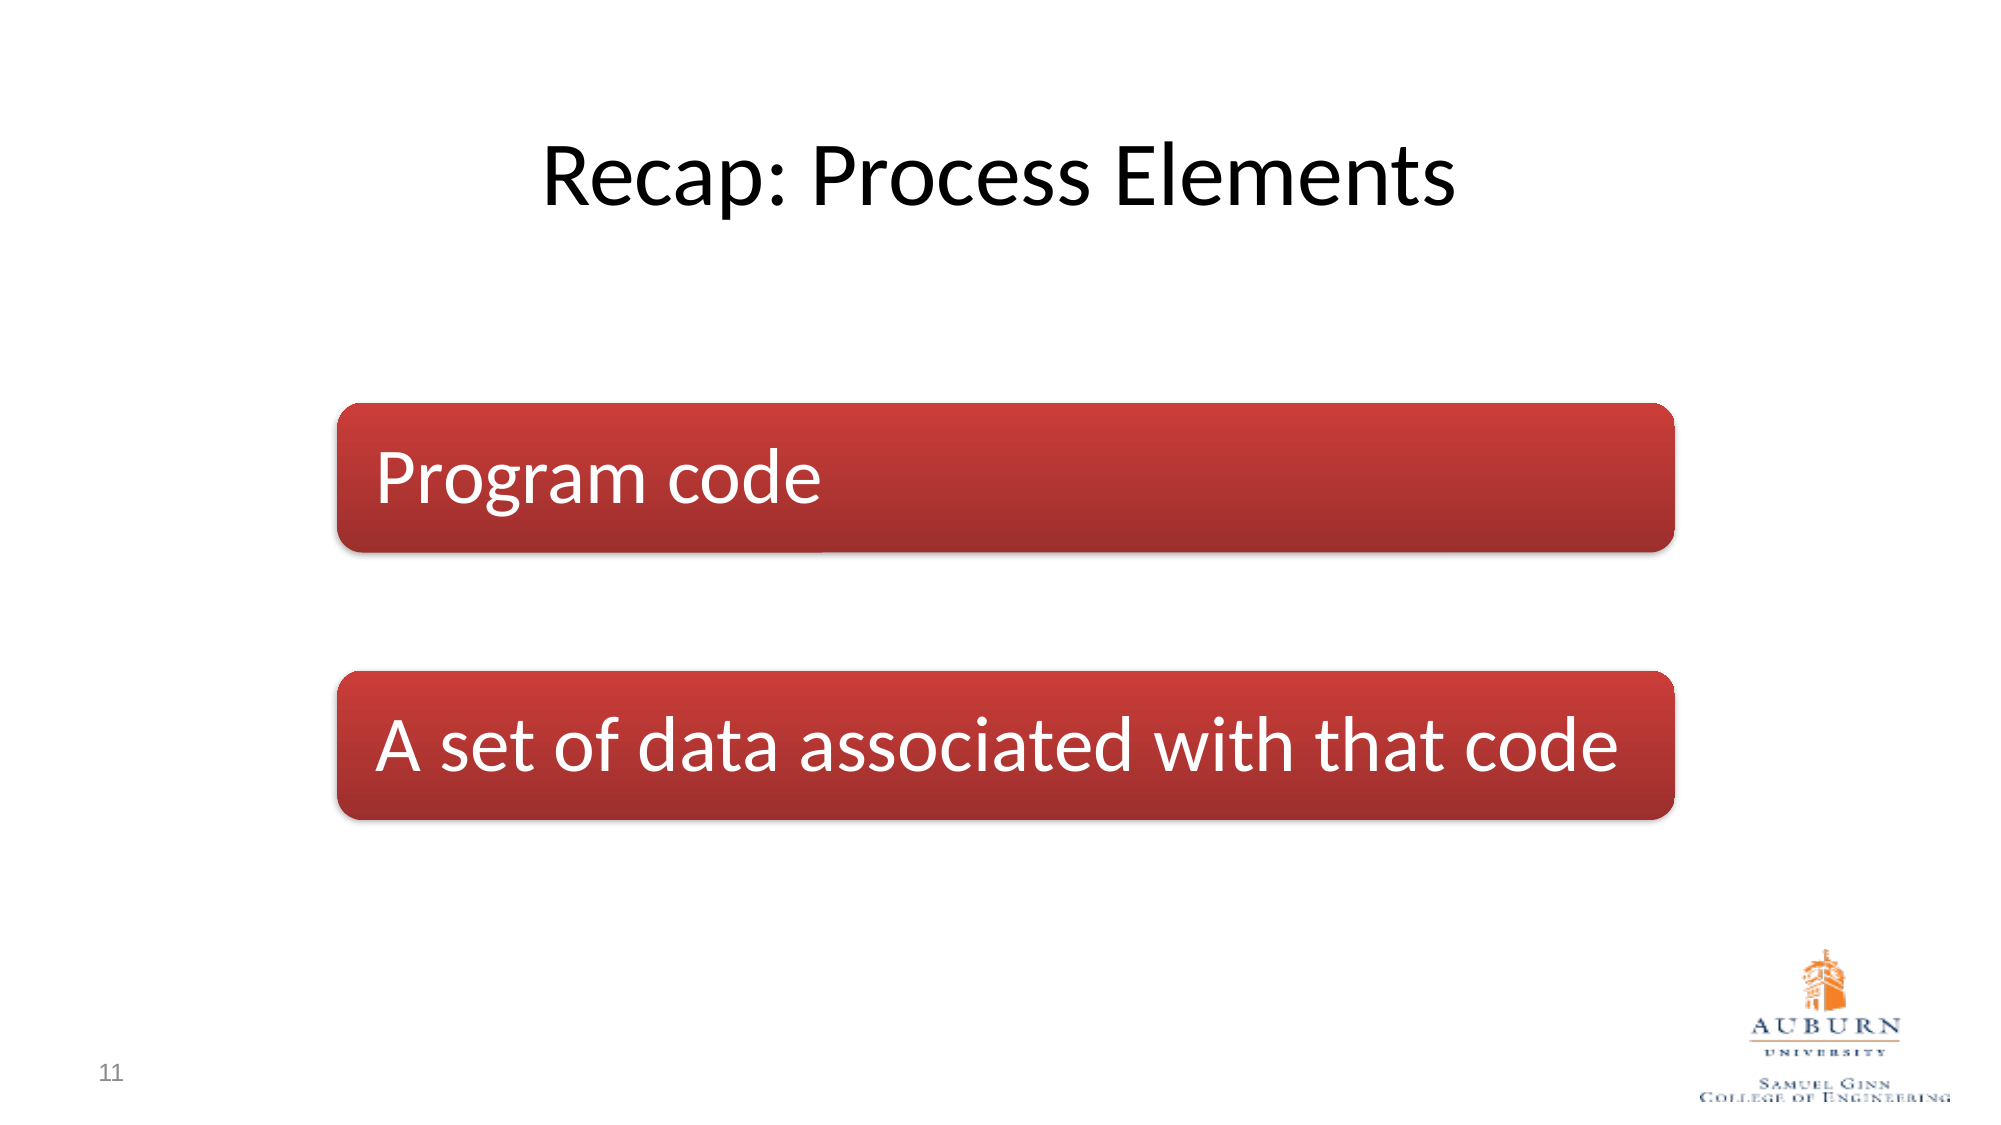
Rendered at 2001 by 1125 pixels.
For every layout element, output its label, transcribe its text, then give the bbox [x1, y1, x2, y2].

picture [1700, 949, 1950, 1102]
slide_number 11 [83, 1041, 550, 1102]
title Recap: Process Elements [358, 74, 1642, 263]
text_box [337, 387, 1676, 822]
